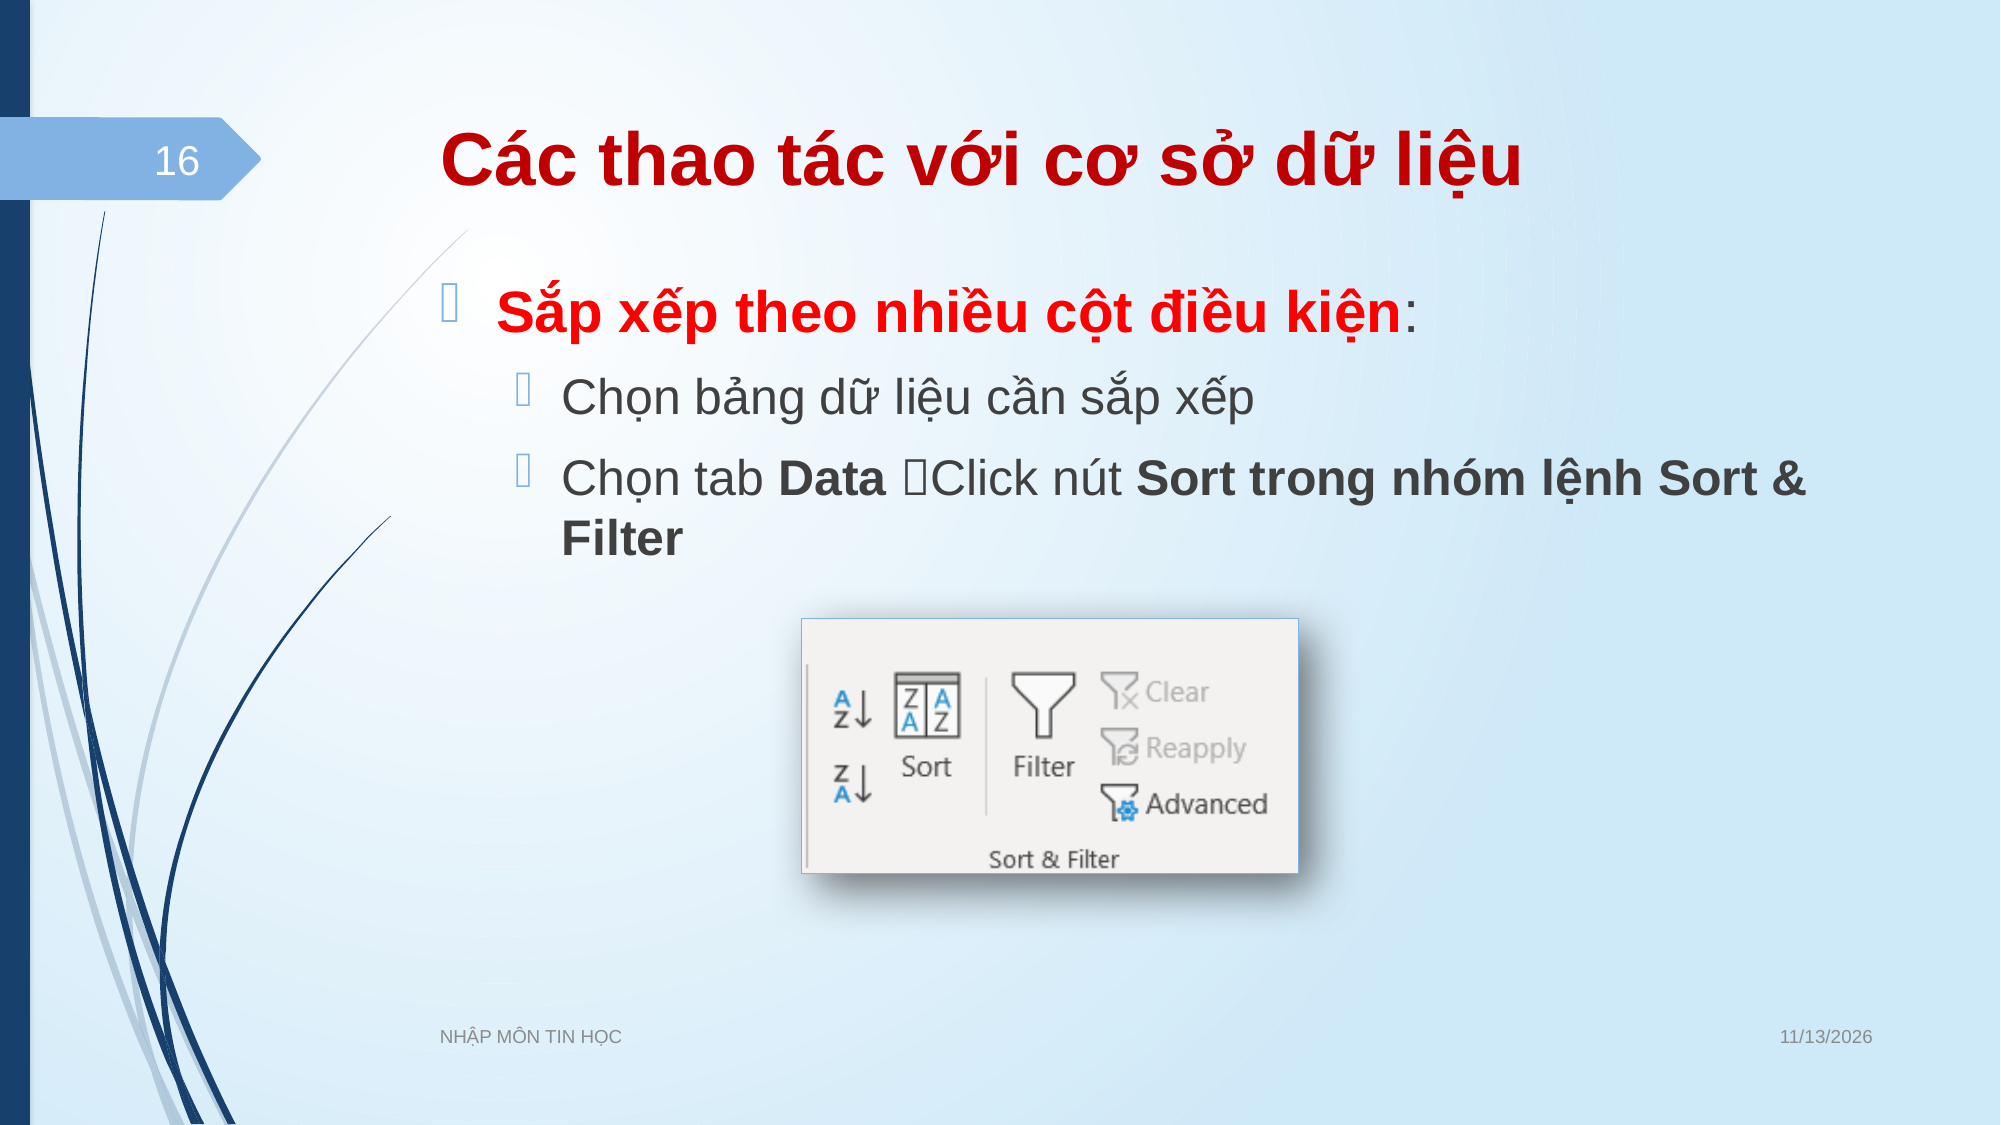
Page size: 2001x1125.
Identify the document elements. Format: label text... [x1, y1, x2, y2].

list Sắp xếp theo nhiều cột điều kiện: Chọn bảng dữ liệu cần sắp xếp Chọn tab Data Click nút Sort trong nhóm lệnh Sort & Filter [424, 266, 1888, 970]
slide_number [1699, 1005, 1888, 1067]
picture [800, 618, 1299, 874]
title Các thao tác với cơ sở dữ liệu [425, 102, 1888, 245]
slide_number 16 [87, 129, 216, 190]
footer NHẬP MÔN TIN HỌC [424, 1006, 1675, 1067]
